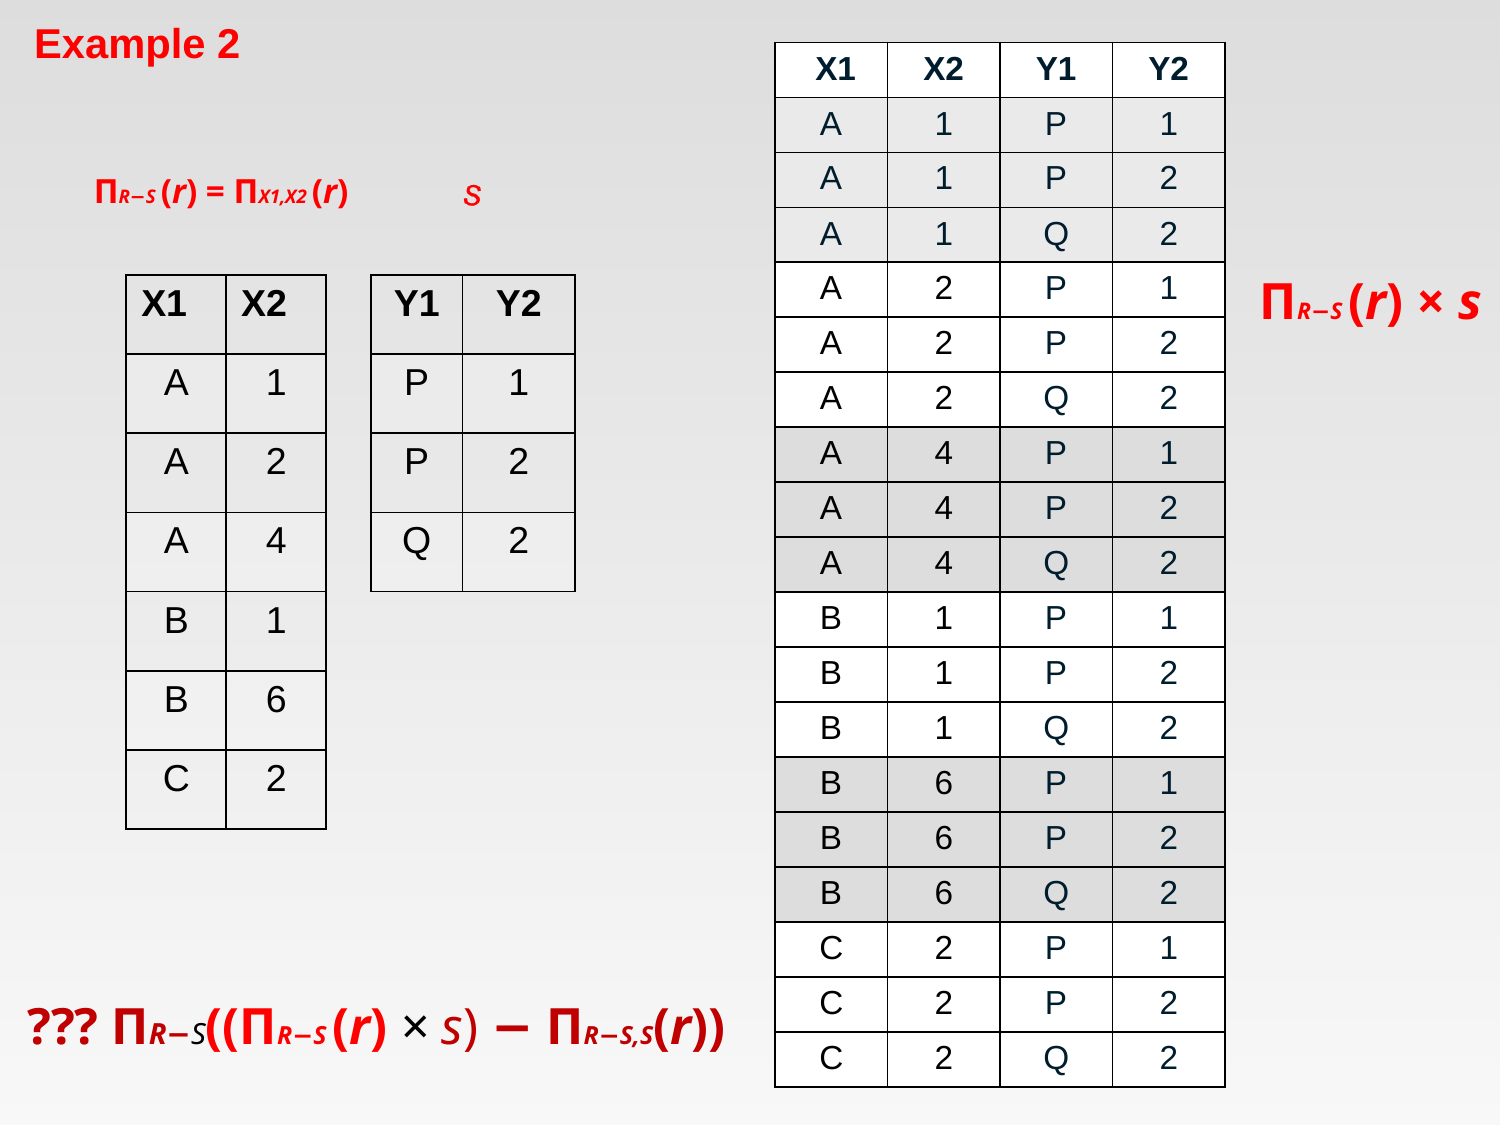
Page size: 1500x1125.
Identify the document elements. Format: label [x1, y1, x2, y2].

table_cell [1001, 153, 1112, 207]
table_cell [1113, 648, 1224, 701]
table_cell [127, 355, 225, 432]
table_cell [888, 153, 999, 207]
table_cell [1113, 593, 1224, 646]
table_cell [227, 355, 325, 432]
text_box [19, 9, 256, 75]
table_cell [372, 434, 462, 512]
table_cell [776, 208, 887, 261]
table_cell [888, 703, 999, 756]
table_cell [1001, 318, 1112, 371]
table_cell [888, 868, 999, 921]
table_cell [888, 263, 999, 316]
table_cell [227, 513, 325, 591]
table_cell [776, 428, 887, 481]
table_cell [1113, 758, 1224, 811]
table_cell [888, 923, 999, 976]
table_cell [776, 758, 887, 811]
table_cell [888, 428, 999, 481]
table_cell [888, 813, 999, 866]
table_cell [888, 483, 999, 536]
table_cell [776, 813, 887, 866]
table_cell [227, 434, 325, 512]
table_cell [776, 868, 887, 921]
table_cell [776, 538, 887, 591]
table_cell [1113, 868, 1224, 921]
table_cell [1113, 483, 1224, 536]
table_cell [1113, 538, 1224, 591]
table_header [227, 276, 325, 353]
table_cell [127, 513, 225, 591]
text_box [78, 162, 374, 218]
table_cell [227, 751, 325, 828]
table_header [888, 43, 999, 97]
table_cell [1113, 263, 1224, 316]
table_cell [1001, 813, 1112, 866]
table_cell [227, 672, 325, 749]
table_cell [888, 318, 999, 371]
table_cell [1001, 703, 1112, 756]
table_cell [1001, 868, 1112, 921]
table_cell [372, 355, 462, 432]
table_cell [1113, 703, 1224, 756]
table_cell [888, 978, 999, 1031]
table_header [776, 43, 887, 97]
table_cell [776, 263, 887, 316]
table_header [372, 276, 462, 353]
table_cell [776, 978, 887, 1031]
table_cell [776, 373, 887, 426]
table_cell [1113, 923, 1224, 976]
table_cell [1001, 428, 1112, 481]
table_header [1001, 43, 1112, 97]
table_header [463, 276, 574, 353]
table_cell [127, 751, 225, 828]
table_header [127, 276, 225, 353]
table_cell [1001, 483, 1112, 536]
table_cell [1113, 1033, 1224, 1086]
table_cell [776, 318, 887, 371]
table_cell [1001, 593, 1112, 646]
table_cell [888, 593, 999, 646]
table_cell [127, 672, 225, 749]
table_cell [888, 538, 999, 591]
table_cell [1001, 1033, 1112, 1086]
text_box [1245, 262, 1497, 338]
table_cell [888, 758, 999, 811]
table_cell [372, 513, 462, 591]
table_cell [1113, 373, 1224, 426]
table_cell [888, 98, 999, 152]
table_cell [776, 483, 887, 536]
table_header [1113, 43, 1224, 97]
table_cell [1001, 538, 1112, 591]
table_cell [227, 592, 325, 670]
text_box [12, 986, 813, 1062]
table_cell [776, 923, 887, 976]
table_cell [463, 434, 574, 512]
table_cell [776, 648, 887, 701]
table_cell [888, 373, 999, 426]
table_cell [463, 355, 574, 432]
table_cell [888, 648, 999, 701]
table_cell [776, 593, 887, 646]
table_cell [1113, 208, 1224, 261]
table_cell [1001, 373, 1112, 426]
table_cell [776, 153, 887, 207]
table_cell [1001, 648, 1112, 701]
table_cell [1001, 208, 1112, 261]
table_cell [1001, 978, 1112, 1031]
table_cell [1113, 978, 1224, 1031]
table_cell [776, 98, 887, 152]
table_cell [888, 1033, 999, 1086]
table_cell [1001, 263, 1112, 316]
picture [438, 156, 504, 238]
table_cell [1001, 98, 1112, 152]
table_cell [1113, 428, 1224, 481]
table_cell [1113, 153, 1224, 207]
table_cell [463, 513, 574, 591]
table_cell [1001, 758, 1112, 811]
table_cell [888, 208, 999, 261]
table_cell [127, 592, 225, 670]
table_cell [1113, 318, 1224, 371]
table_cell [1113, 98, 1224, 152]
table_cell [776, 703, 887, 756]
table_cell [1113, 813, 1224, 866]
table_cell [1001, 923, 1112, 976]
table_cell [776, 1033, 887, 1086]
table_cell [127, 434, 225, 512]
